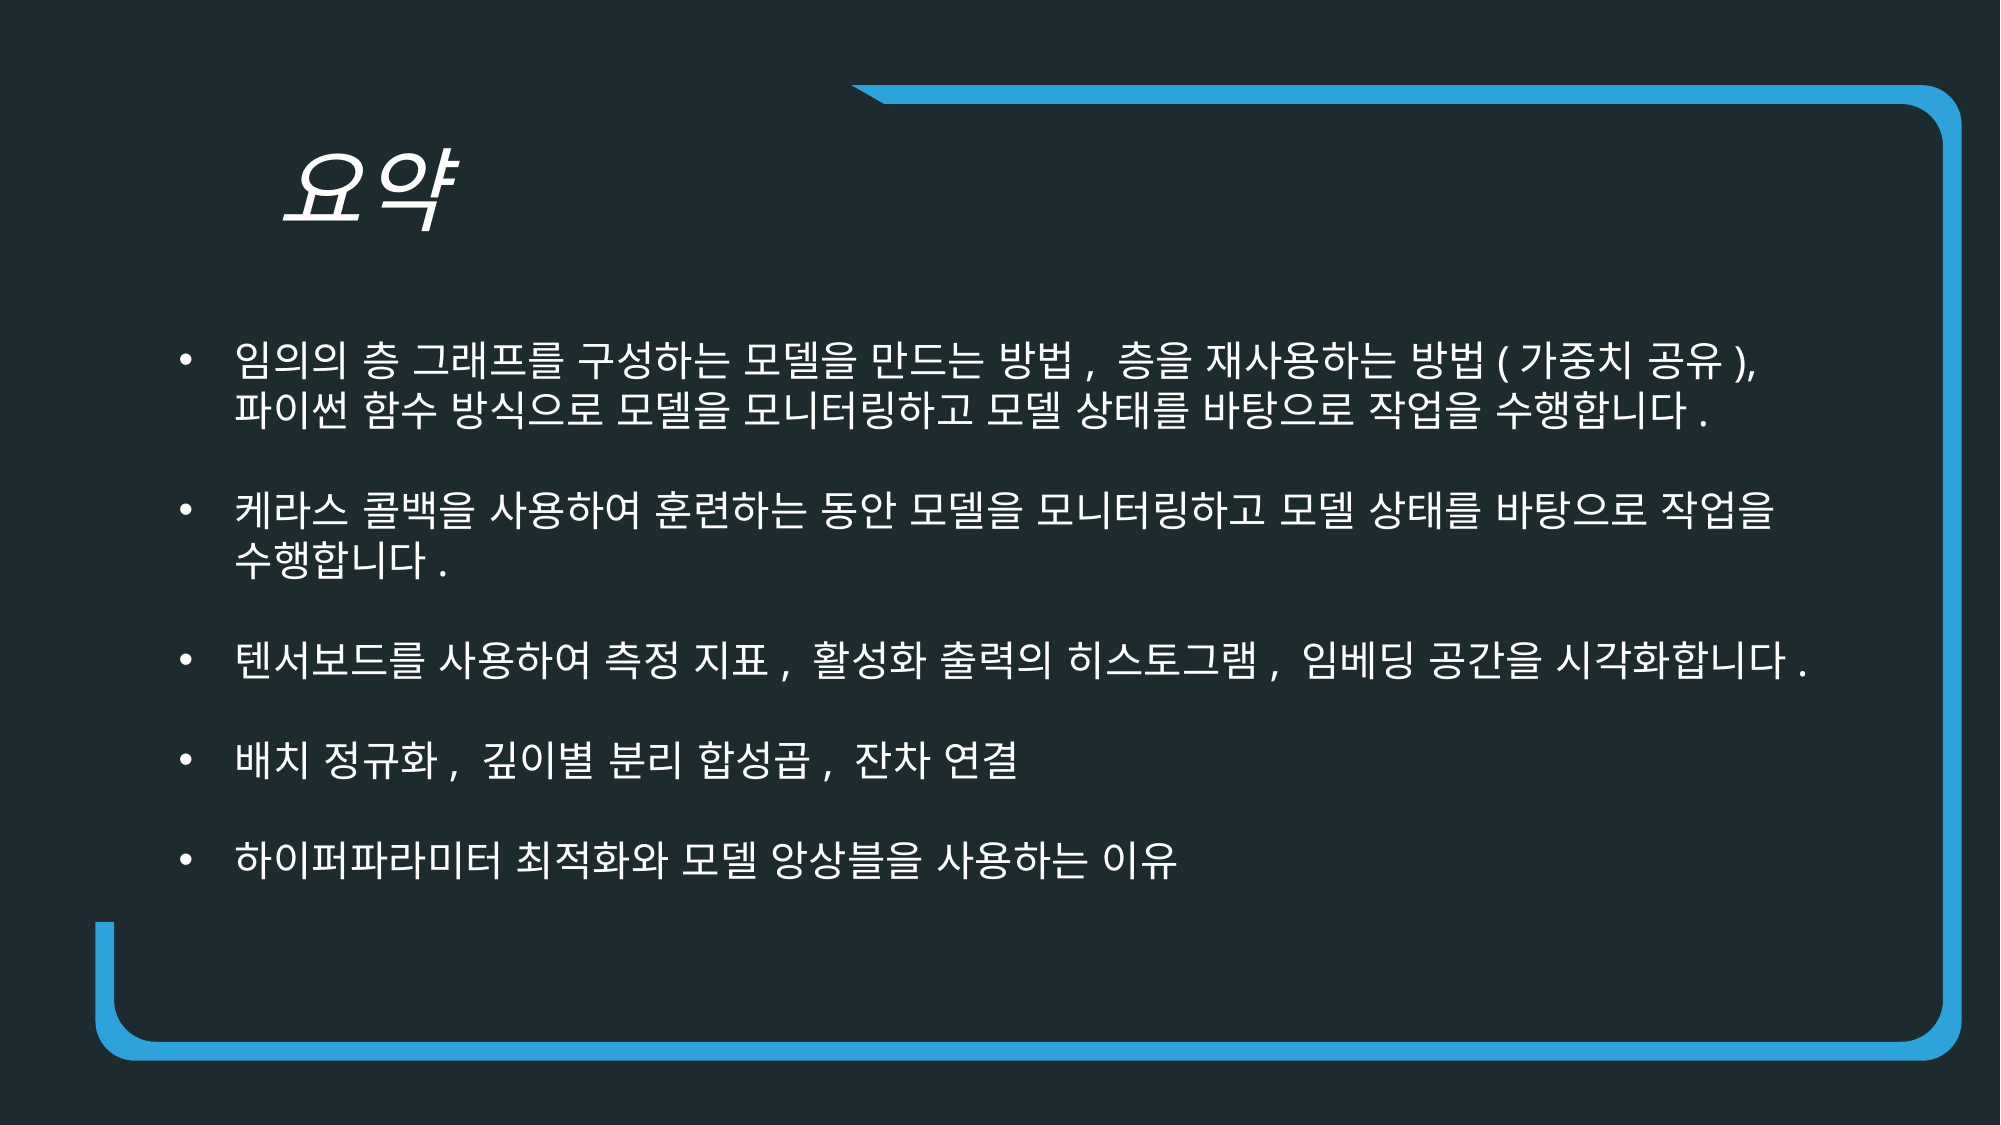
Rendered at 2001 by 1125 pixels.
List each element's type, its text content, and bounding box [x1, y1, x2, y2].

text_box [94, 84, 1963, 1062]
text_box 임의의 층 그래프를 구성하는 모델을 만드는 방법, 층을 재사용하는 방법(가중치 공유), 파이썬 함수 방식으로 모델을 모니터링하고 모델 상태를 바탕으로 작업을 수행합니다. 케라스 콜백을 사용하여 훈련하는 동안 모델을 모니터링하고 모델 상태를 바탕으로 작업을 수행합니다. 텐서보드를 사용하여 측정 지표, 활성화 출력의 히스토그램, 임베딩 공간을 시각화합니다. 배치 정규화, 깊이별 분리 합성곱, 잔차 연결 하이퍼파라미터 최적화와 모델 앙상블을 사용하는 이유 [163, 326, 1819, 942]
text_box 요약 [81, 70, 643, 251]
